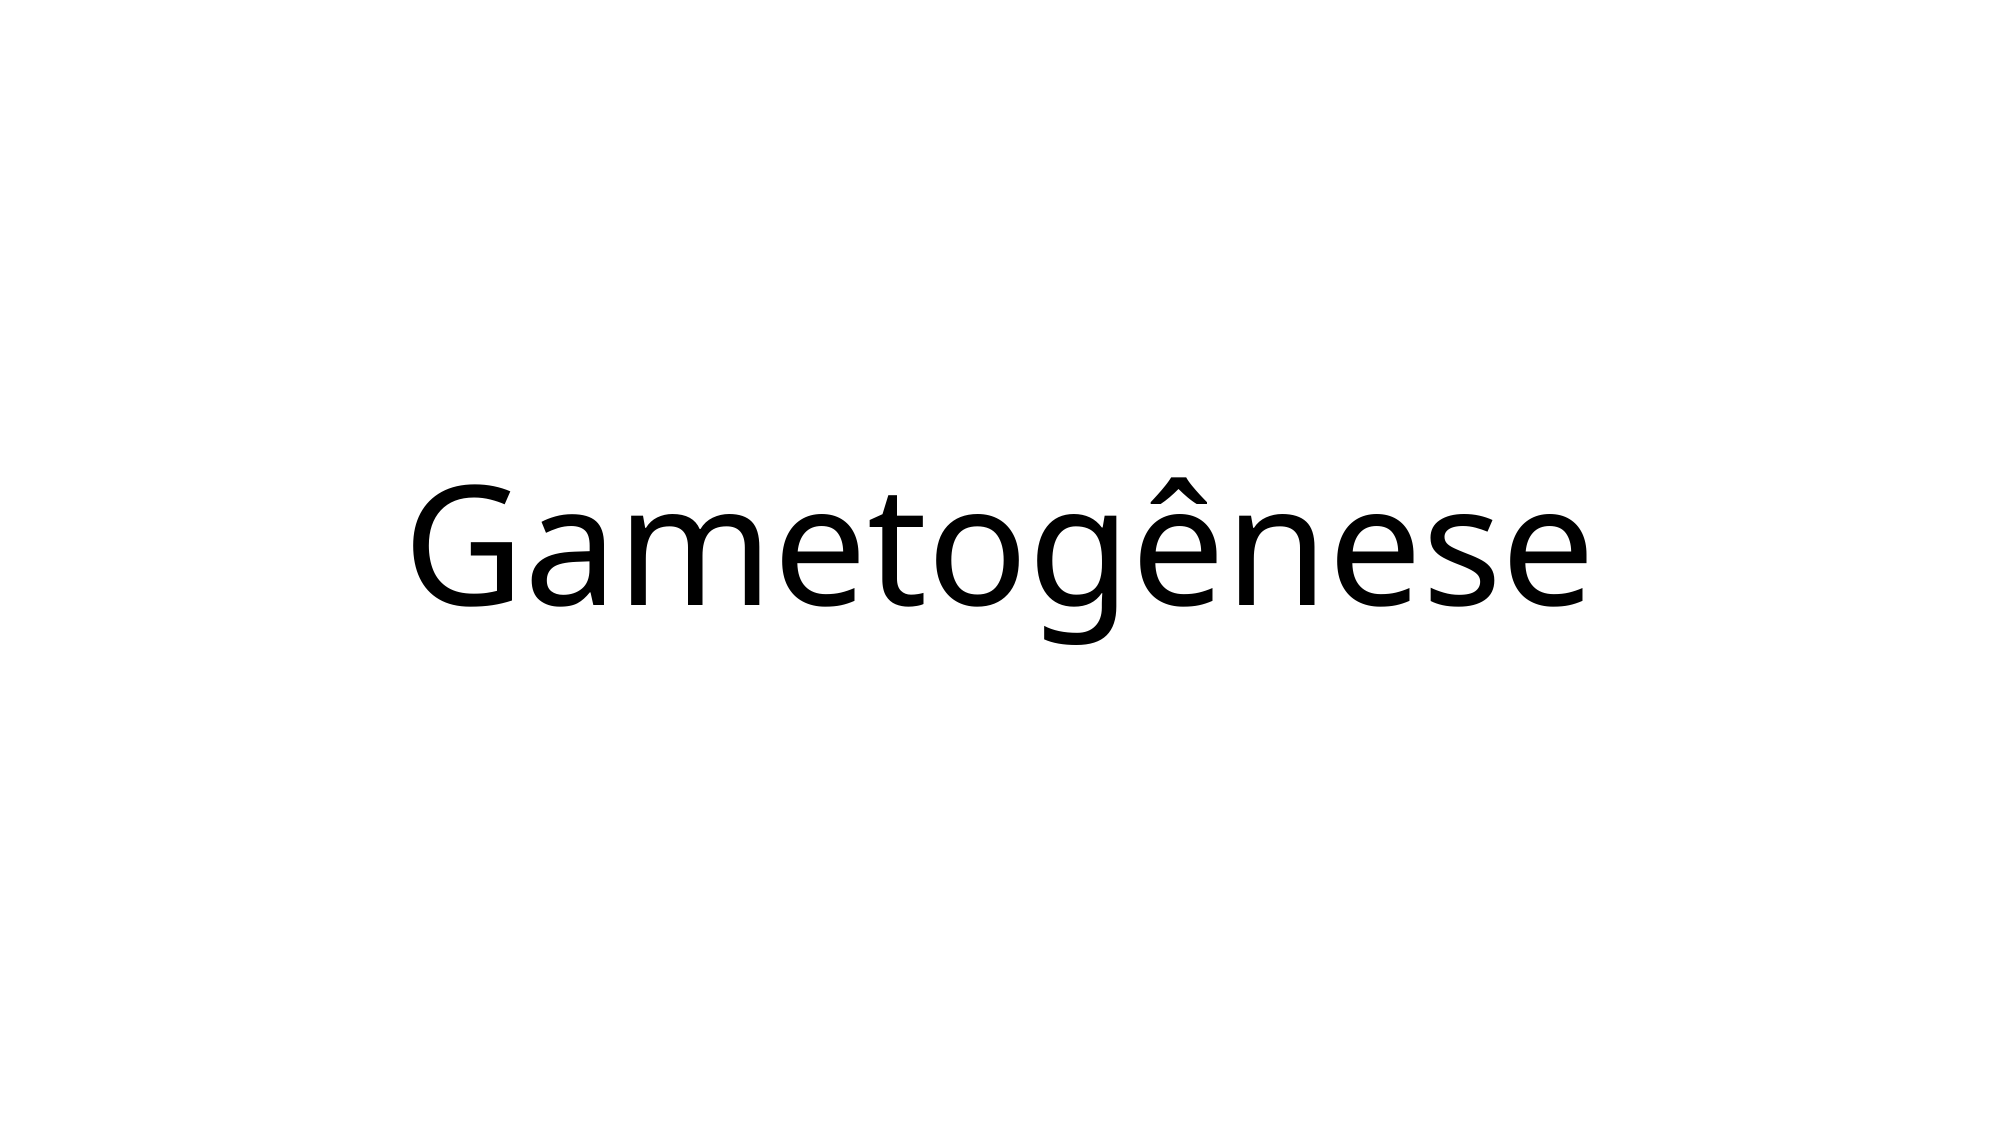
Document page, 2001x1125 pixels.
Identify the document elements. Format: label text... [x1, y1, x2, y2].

title Gametogênese [137, 59, 1863, 1044]
